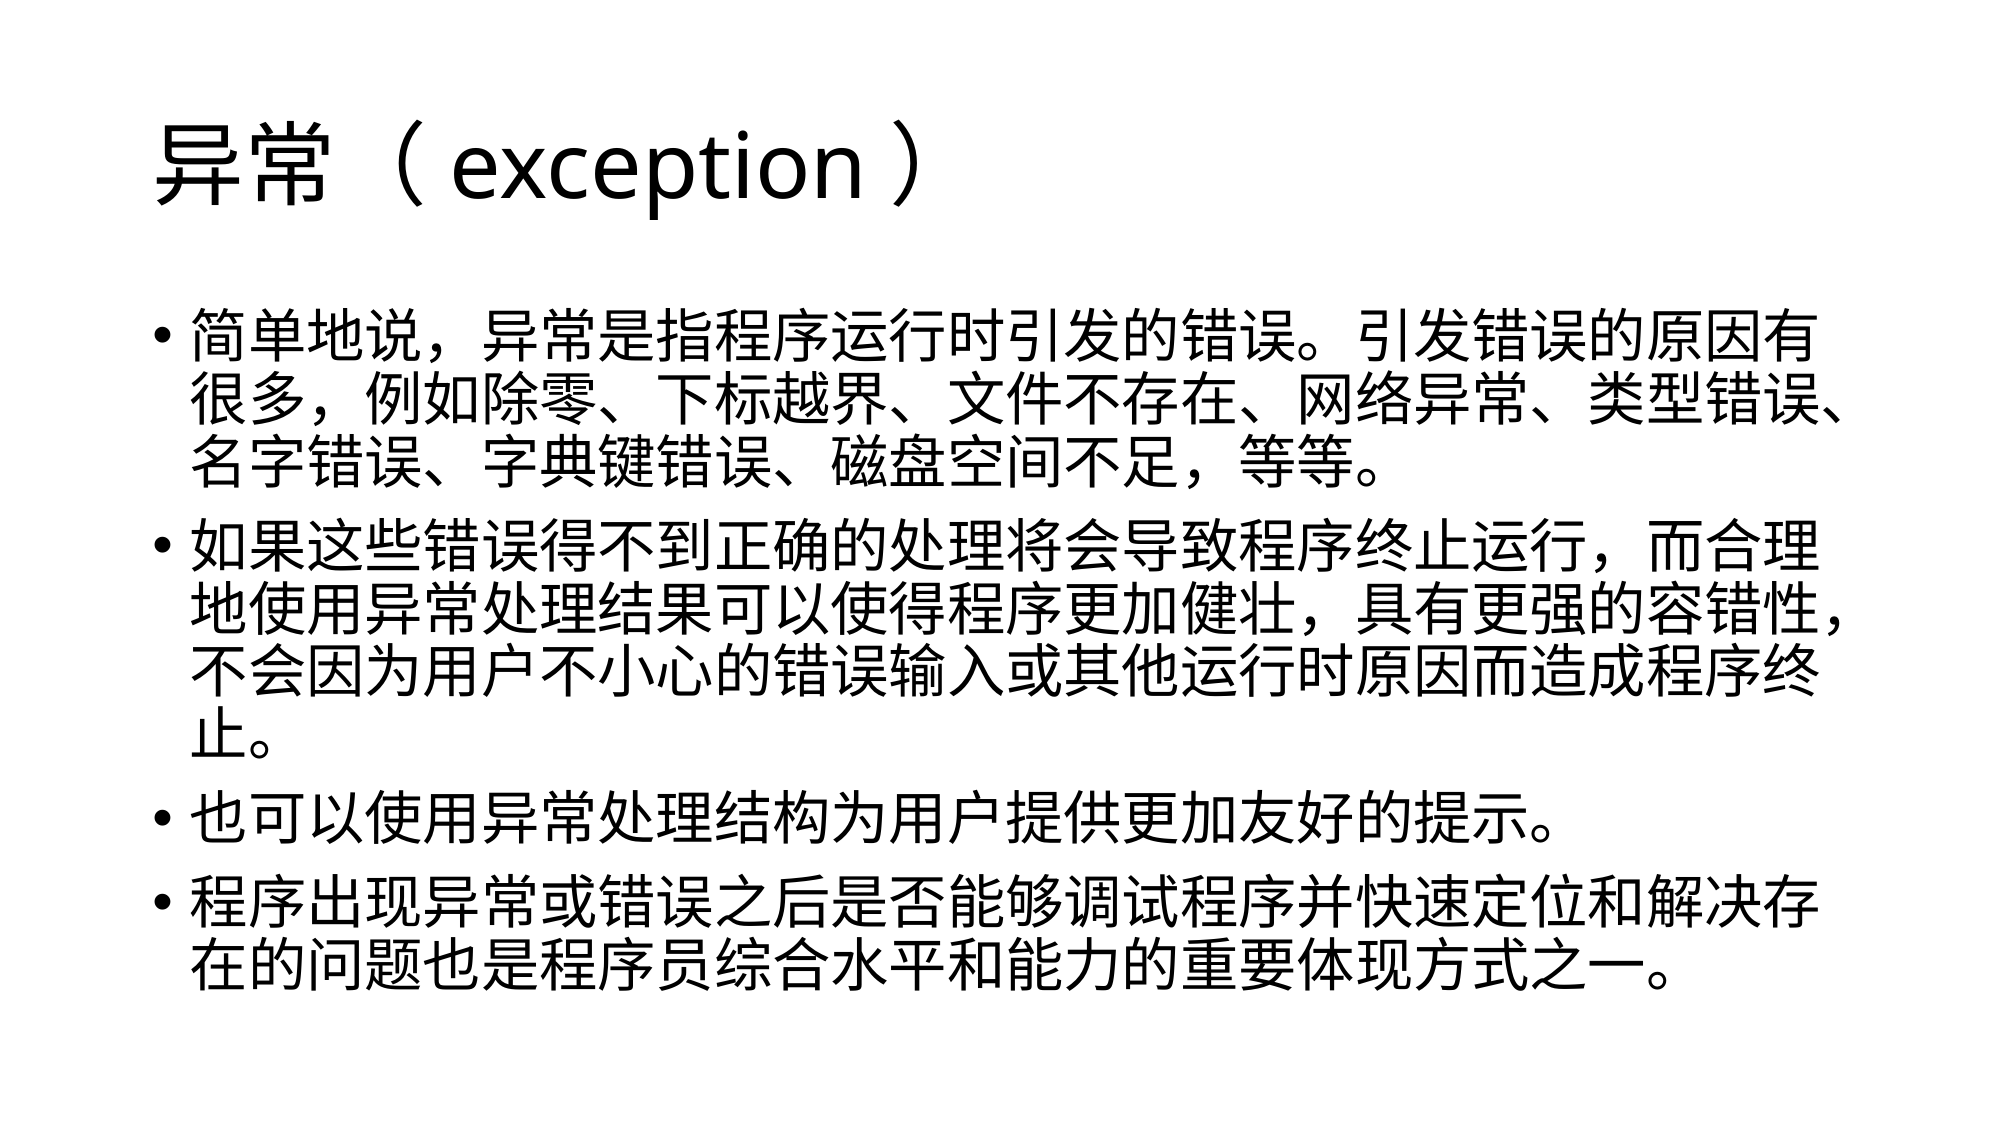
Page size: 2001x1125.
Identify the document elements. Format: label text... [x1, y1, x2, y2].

title 异常（exception） [137, 59, 1863, 278]
list 简单地说，异常是指程序运行时引发的错误。引发错误的原因有很多，例如除零、下标越界、文件不存在、网络异常、类型错误、名字错误、字典键错误、磁盘空间不足，等等。 如果这些错误得不到正确的处理将会导致程序终止运行，而合理地使用异常处理结果可以使得程序更加健壮，具有更强的容错性，不会因为用户不小心的错误输入或其他运行时原因而造成程序终止。 也可以使用异常处理结构为用户提供更加友好的提示。 程序出现异常或错误之后是否能够调试程序并快速定位和解决存在的问题也是程序员综合水平和能力的重要体现方式之一。 [137, 299, 1863, 1014]
